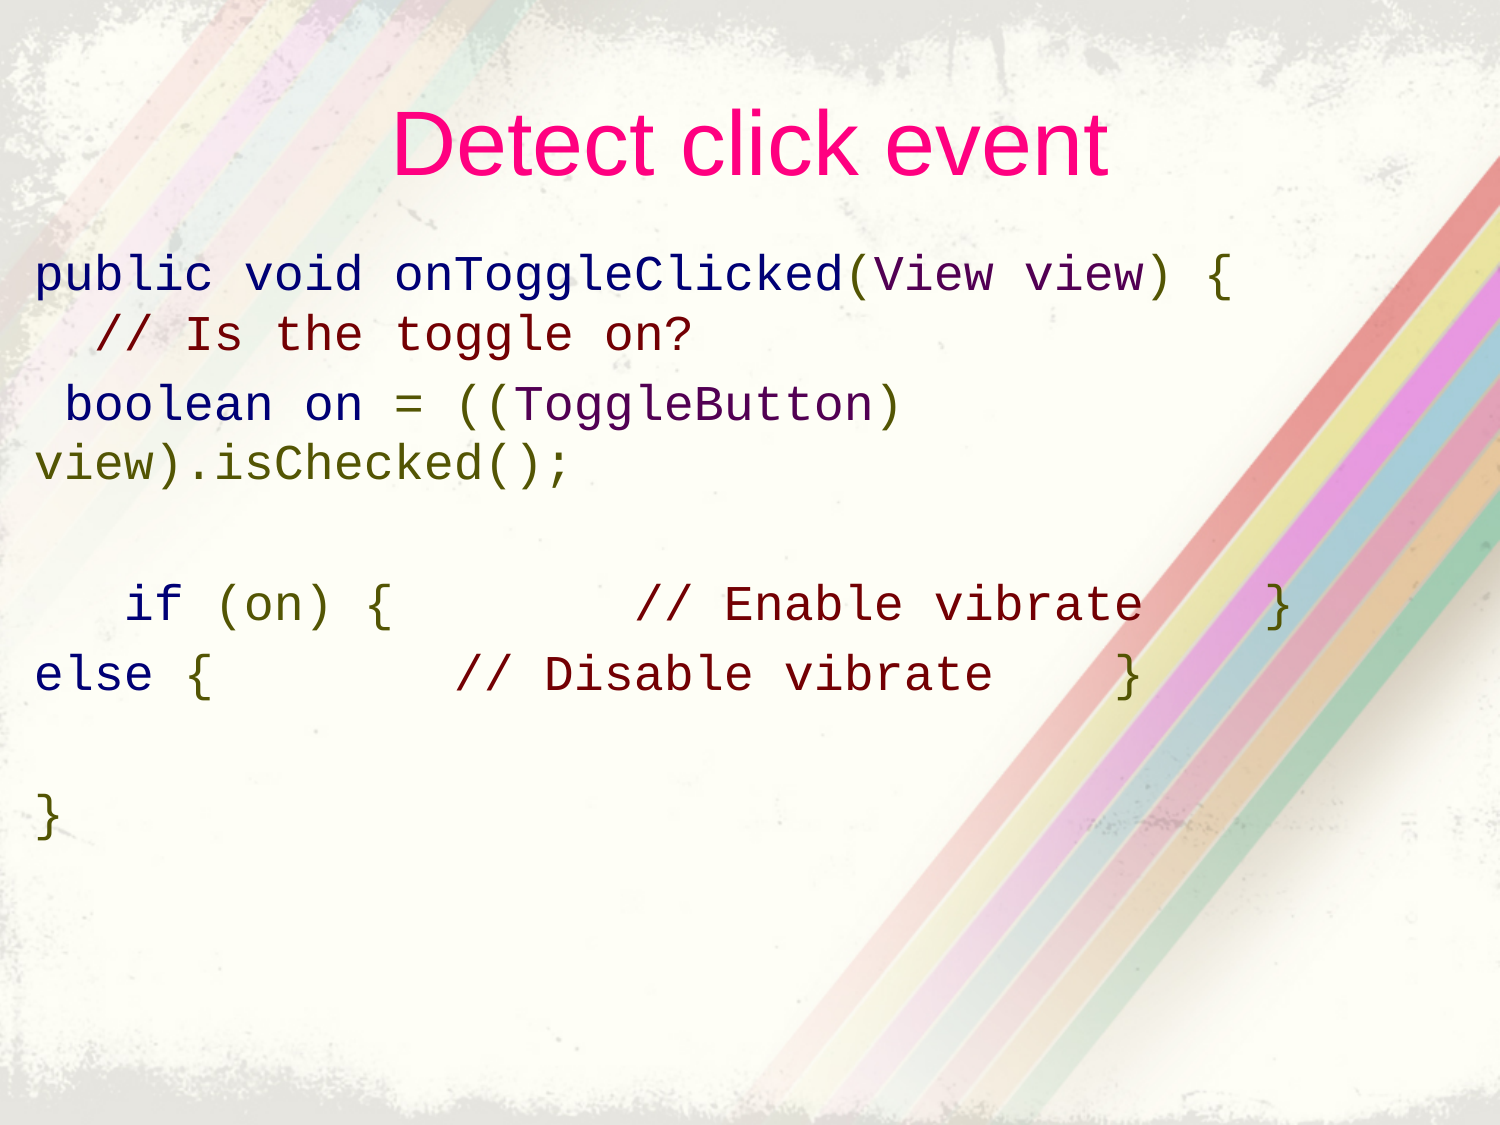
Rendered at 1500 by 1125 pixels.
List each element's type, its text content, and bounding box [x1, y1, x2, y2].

list public void onToggleClicked(View view) { // Is the toggle on? boolean on = ((ToggleButton) view).isChecked(); if (on) { // Enable vibrate } else { // Disable vibrate } } [0, 232, 1426, 840]
title Detect click event [74, 44, 1426, 232]
picture [0, 0, 1500, 1125]
